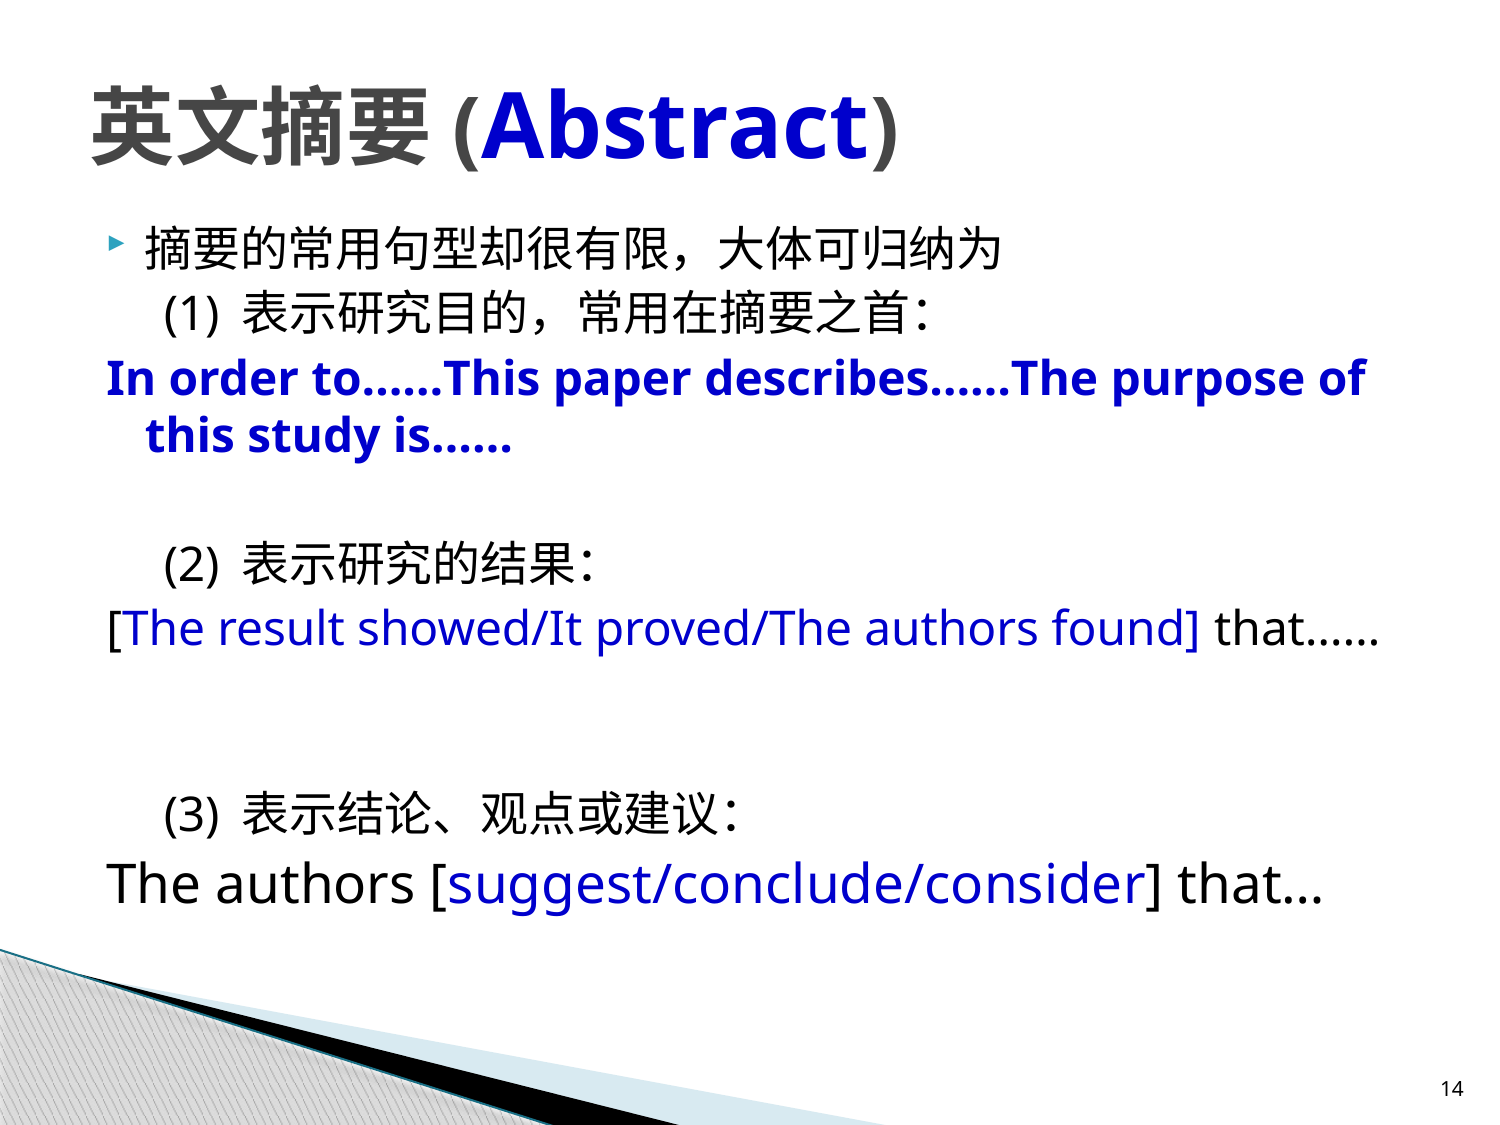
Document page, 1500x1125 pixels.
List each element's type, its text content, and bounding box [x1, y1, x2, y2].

title 英文摘要(Abstract) [75, 45, 1425, 200]
list 摘要的常用句型却很有限，大体可归纳为 (1) 表示研究目的，常用在摘要之首： In order to……This paper describes……The purpose of this study is…… (2) 表示研究的结果： [The result showed/It proved/The authors found] that…… (3) 表示结论、观点或建议： The authors [suggest/conclude/consider] that… [75, 210, 1425, 1079]
slide_number 14 [1418, 1051, 1479, 1112]
